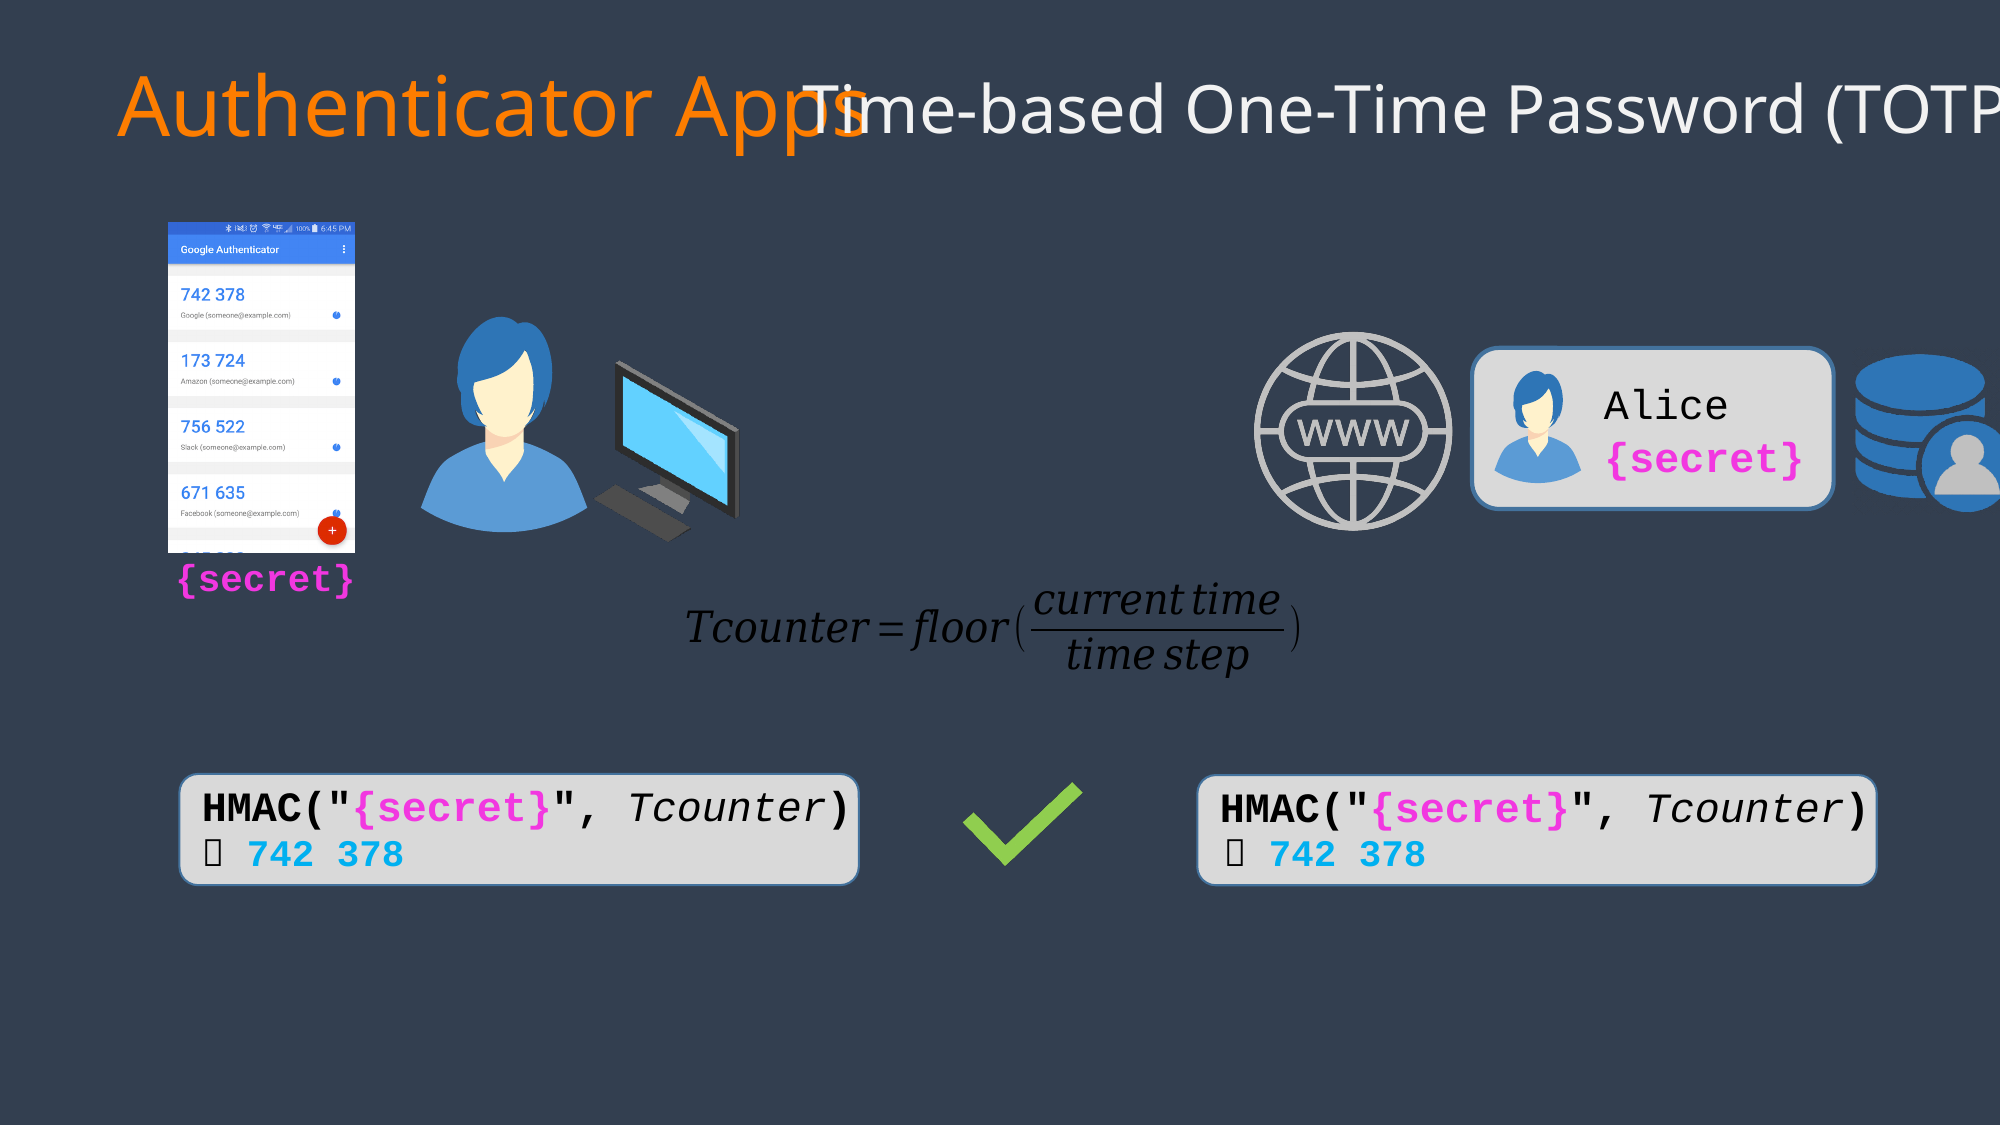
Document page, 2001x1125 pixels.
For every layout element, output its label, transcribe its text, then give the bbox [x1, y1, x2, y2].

text_box Time-based One-Time Password (TOTP) [787, 59, 2000, 155]
text_box HMAC("{secret}", Tcounter) [1205, 773, 1896, 838]
text_box {secret} [1589, 423, 1820, 488]
text_box [1471, 346, 1835, 511]
text_box Authenticator Apps [102, 45, 1150, 161]
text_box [1494, 370, 1582, 484]
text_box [420, 316, 588, 533]
picture [1852, 347, 2000, 515]
picture [1246, 314, 1464, 547]
picture [960, 761, 1085, 886]
text_box [178, 776, 860, 887]
text_box Alice [1589, 370, 1744, 423]
text_box [1196, 777, 1878, 887]
picture [588, 355, 744, 547]
text_box  742 378 [187, 821, 833, 882]
text_box HMAC("{secret}", Tcounter) [187, 772, 878, 837]
picture [168, 222, 355, 553]
text_box  742 378 [1209, 821, 1855, 882]
text_box {secret} [160, 546, 371, 607]
text_box [0, 0, 2000, 160]
